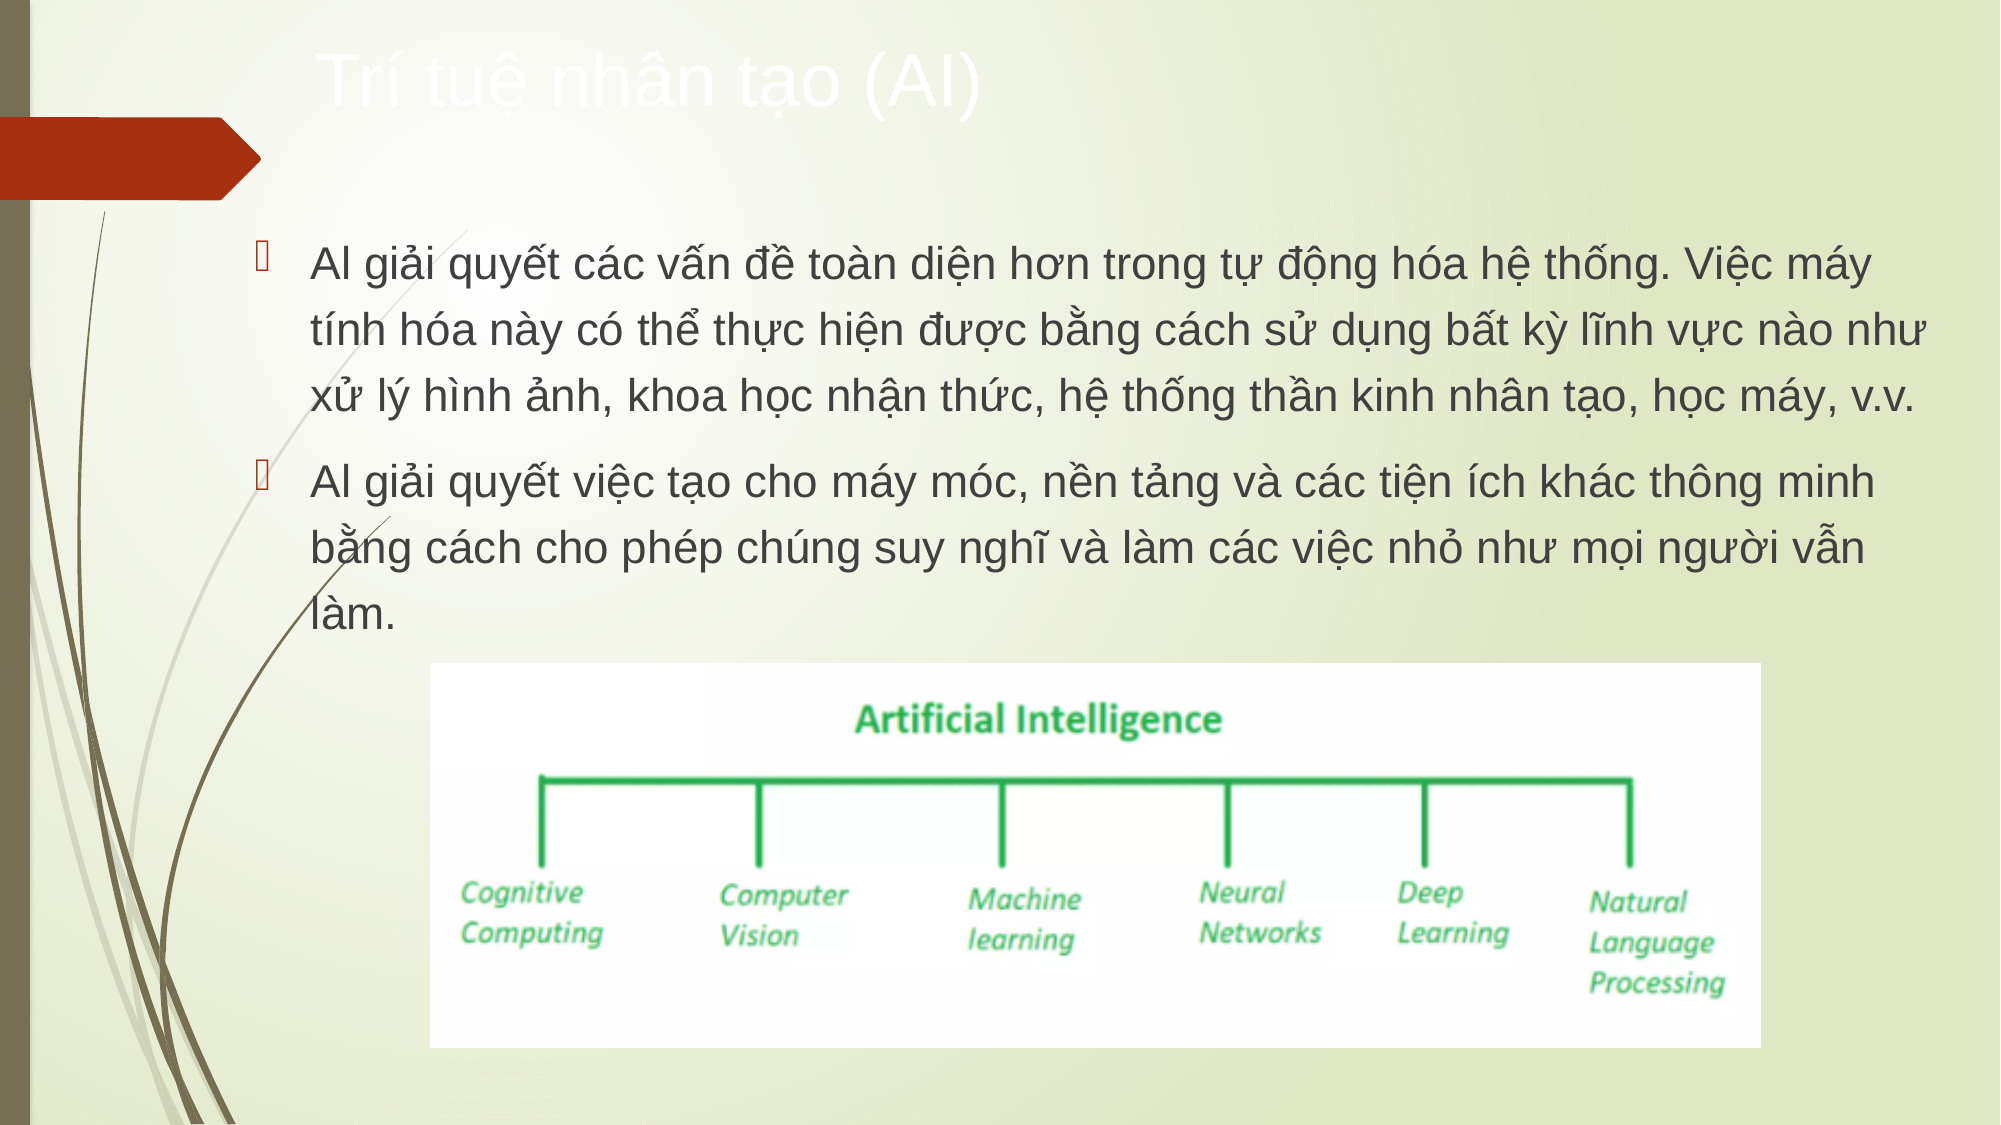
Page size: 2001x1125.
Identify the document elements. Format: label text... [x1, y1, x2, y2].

picture [430, 663, 1761, 1048]
title Trí tuệ nhân tạo (AI) [300, 24, 1952, 156]
list Al giải quyết các vấn đề toàn diện hơn trong tự động hóa hệ thống. Việc máy tính hóa này có thể thực hiện được bằng cách sử dụng bất kỳ lĩnh vực nào như xử lý hình ảnh, khoa học nhận thức, hệ thống thần kinh nhân tạo, học máy, v.v. Al giải quyết việc tạo cho máy móc, nền tảng và các tiện ích khác thông minh bằng cách cho phép chúng suy nghĩ và làm các việc nhỏ như mọi người vẫn làm. [239, 214, 1952, 1006]
